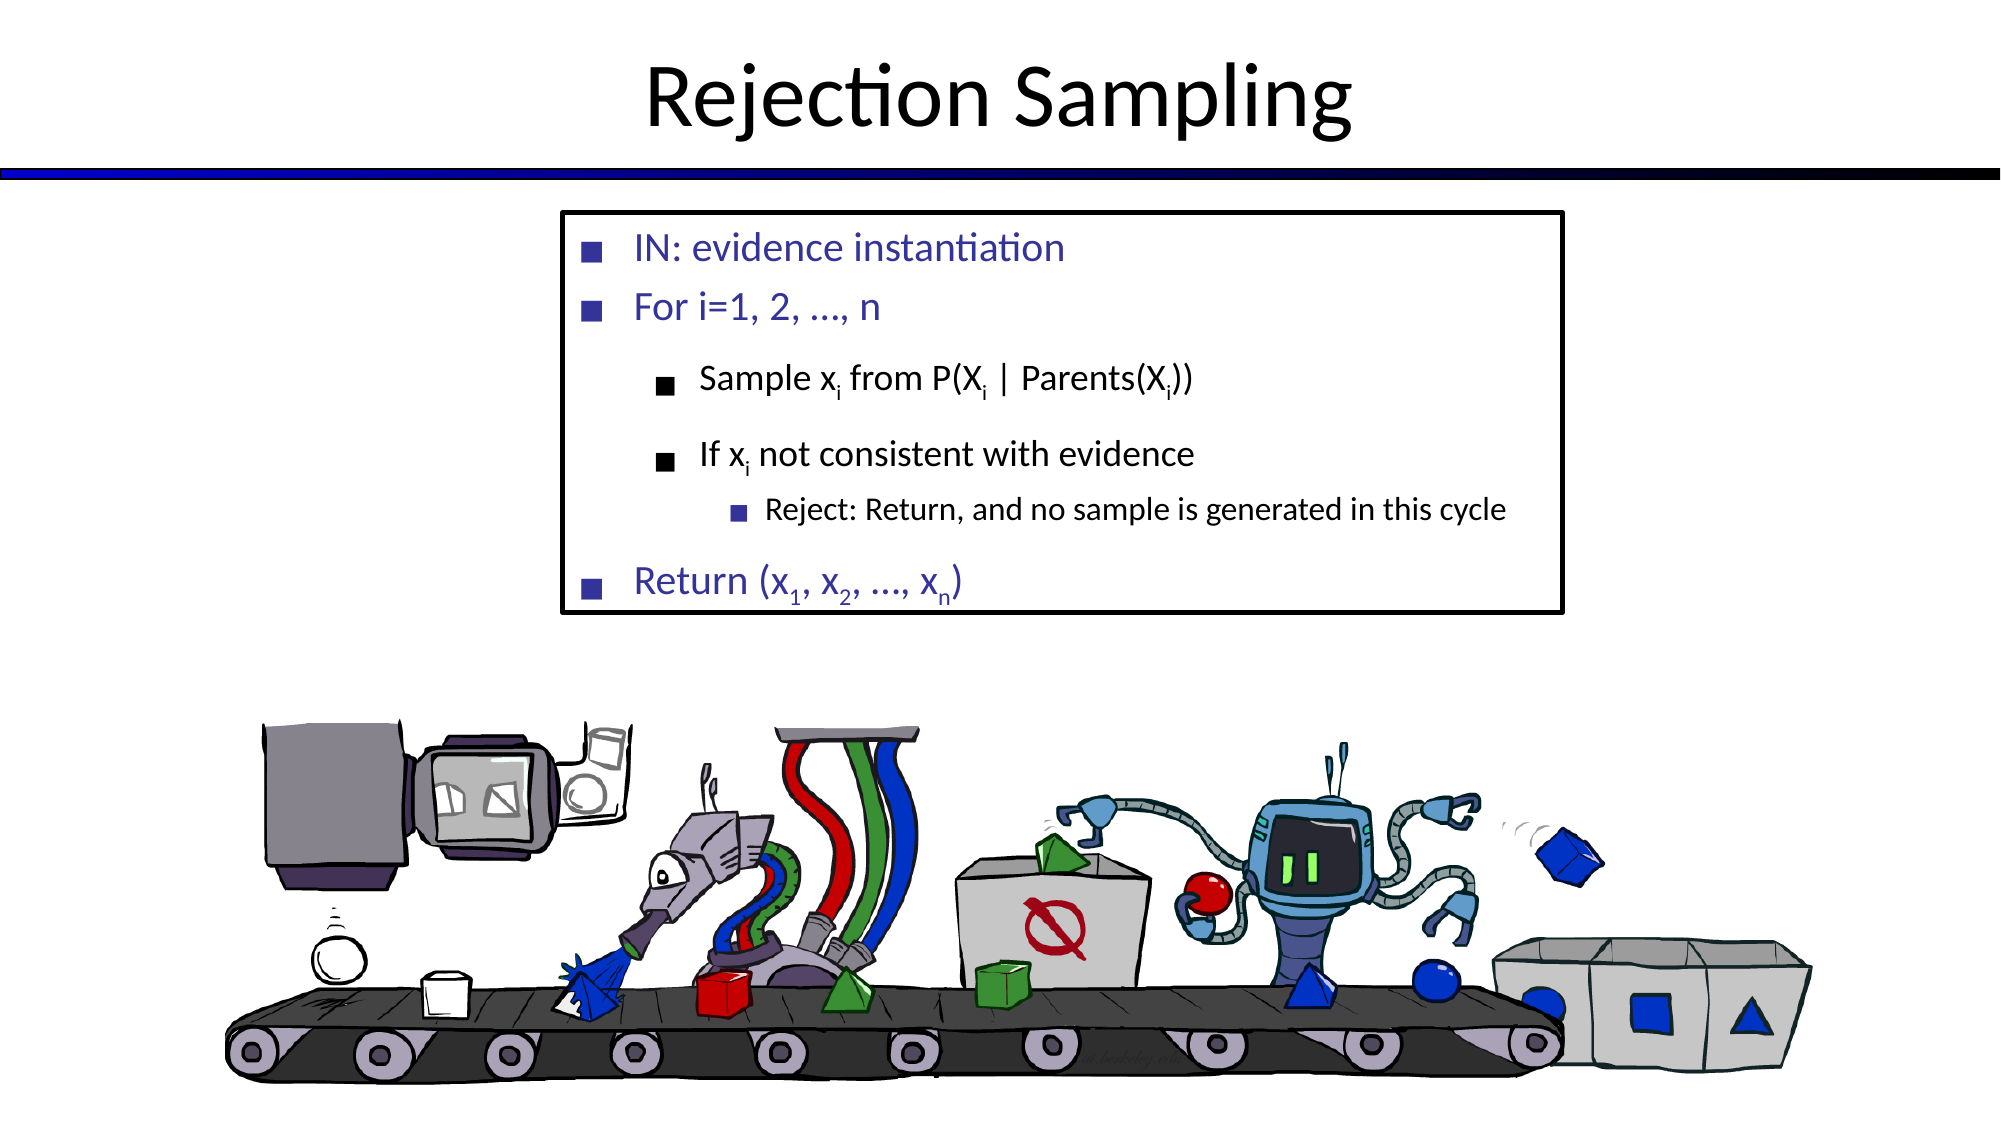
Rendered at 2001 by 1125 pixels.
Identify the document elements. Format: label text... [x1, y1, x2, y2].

title Rejection Sampling [0, 0, 2000, 184]
picture [224, 708, 1826, 1125]
list IN: evidence instantiation For i=1, 2, …, n Sample xi from P(Xi | Parents(Xi)) If xi not consistent with evidence Reject: Return, and no sample is generated in this cycle Return (x1, x2, …, xn) [562, 212, 1563, 613]
